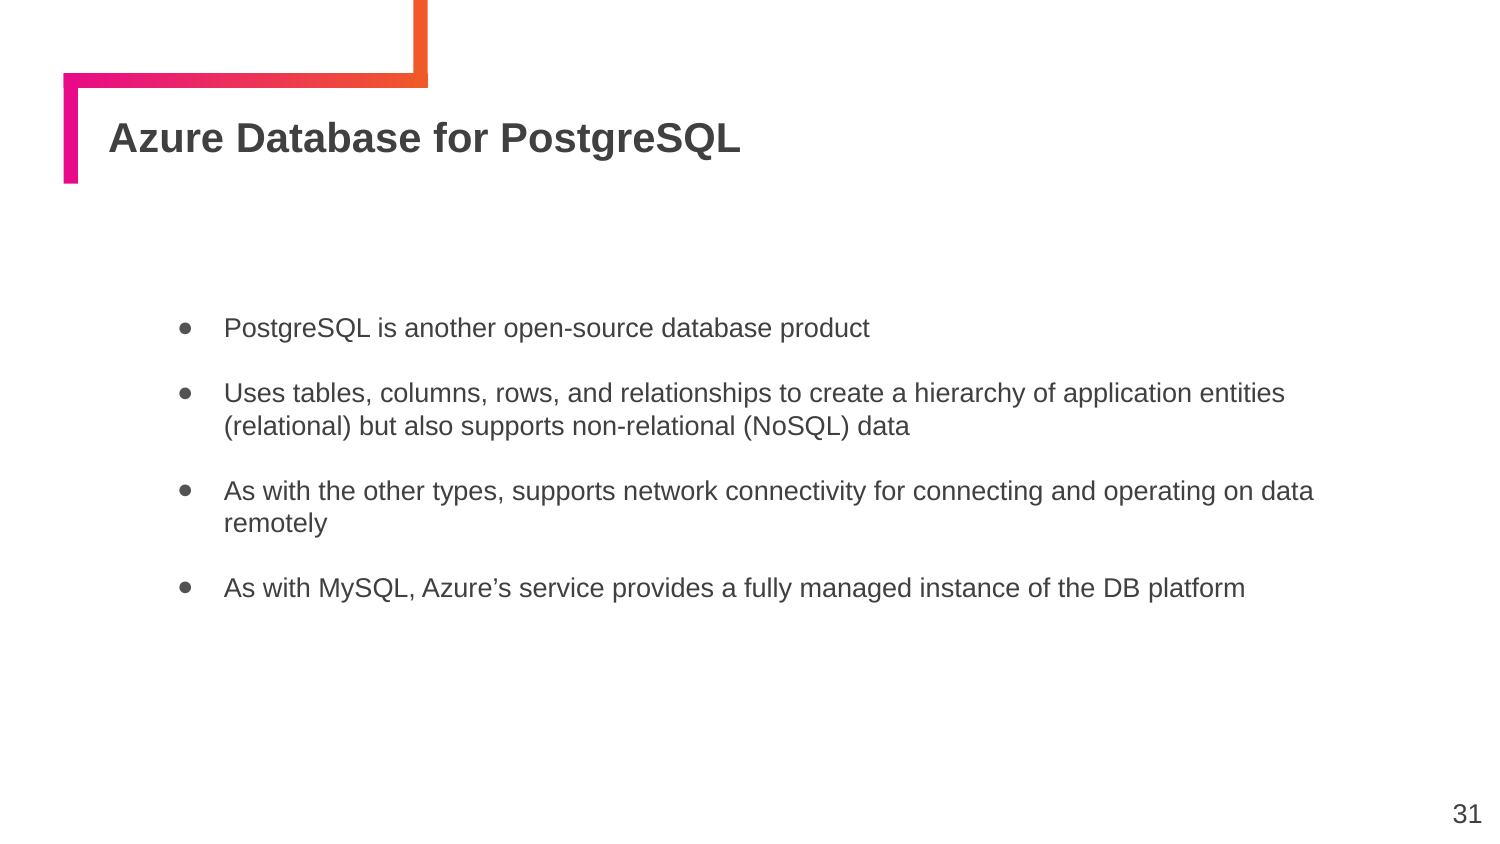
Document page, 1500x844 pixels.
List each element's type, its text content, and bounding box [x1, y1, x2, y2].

title Azure Database for PostgreSQL [100, 117, 1455, 169]
subtitle PostgreSQL is another open-source database product Uses tables, columns, rows, and relationships to create a hierarchy of application entities (relational) but also supports non-relational (NoSQL) data As with the other types, supports network connectivity for connecting and operating on data remotely As with MySQL, Azure’s service provides a fully managed instance of the DB platform [124, 295, 1376, 816]
slide_number 31 [1403, 780, 1494, 844]
